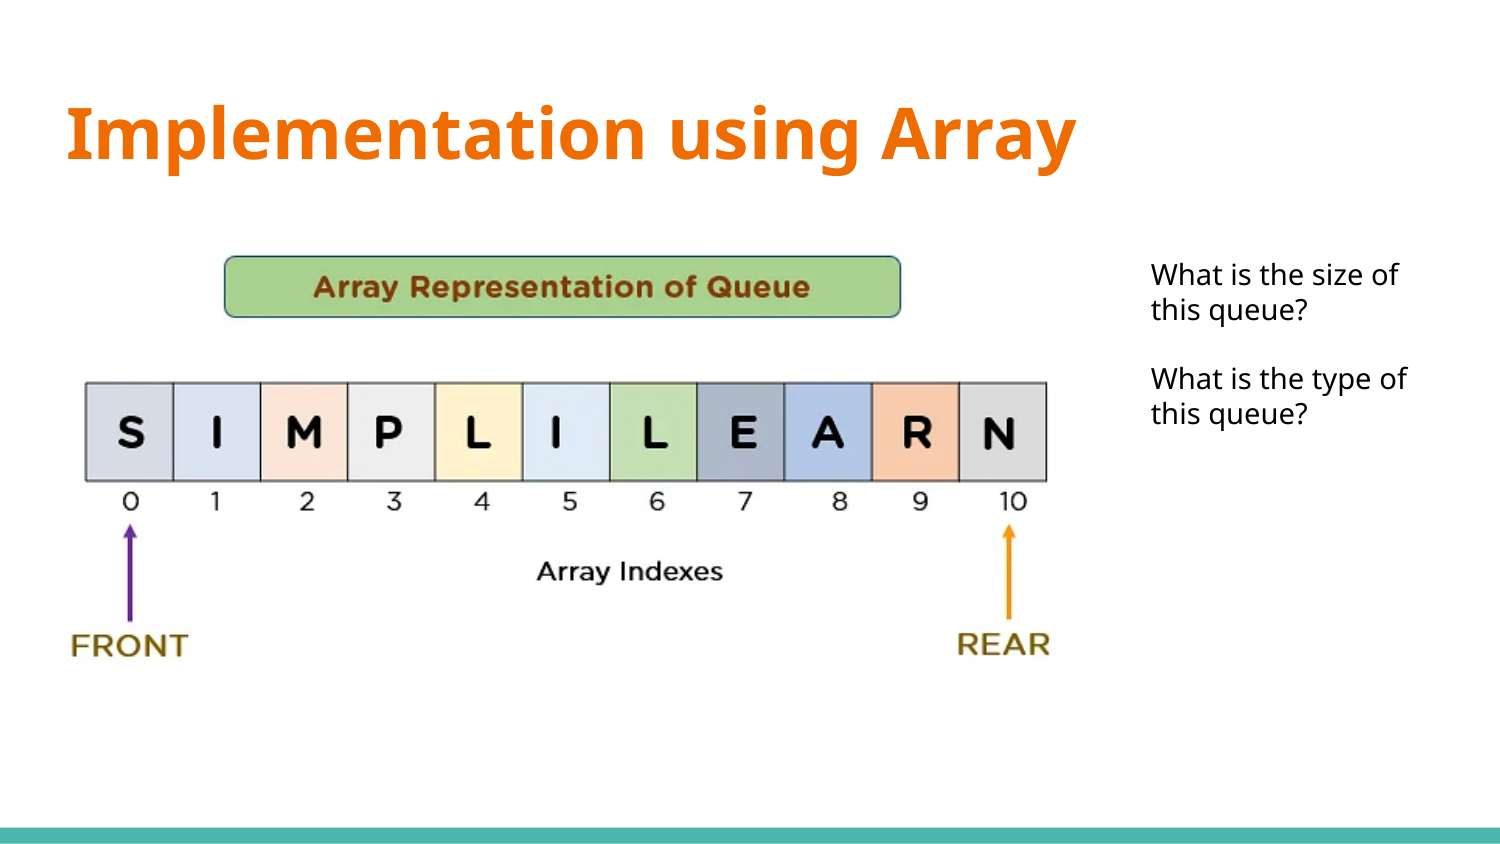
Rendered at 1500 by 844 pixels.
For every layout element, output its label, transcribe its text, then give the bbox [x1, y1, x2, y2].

picture [24, 213, 1112, 736]
text_box What is the size of this queue? What is the type of this queue? [1135, 240, 1466, 789]
title Implementation using Array [51, 72, 1449, 189]
